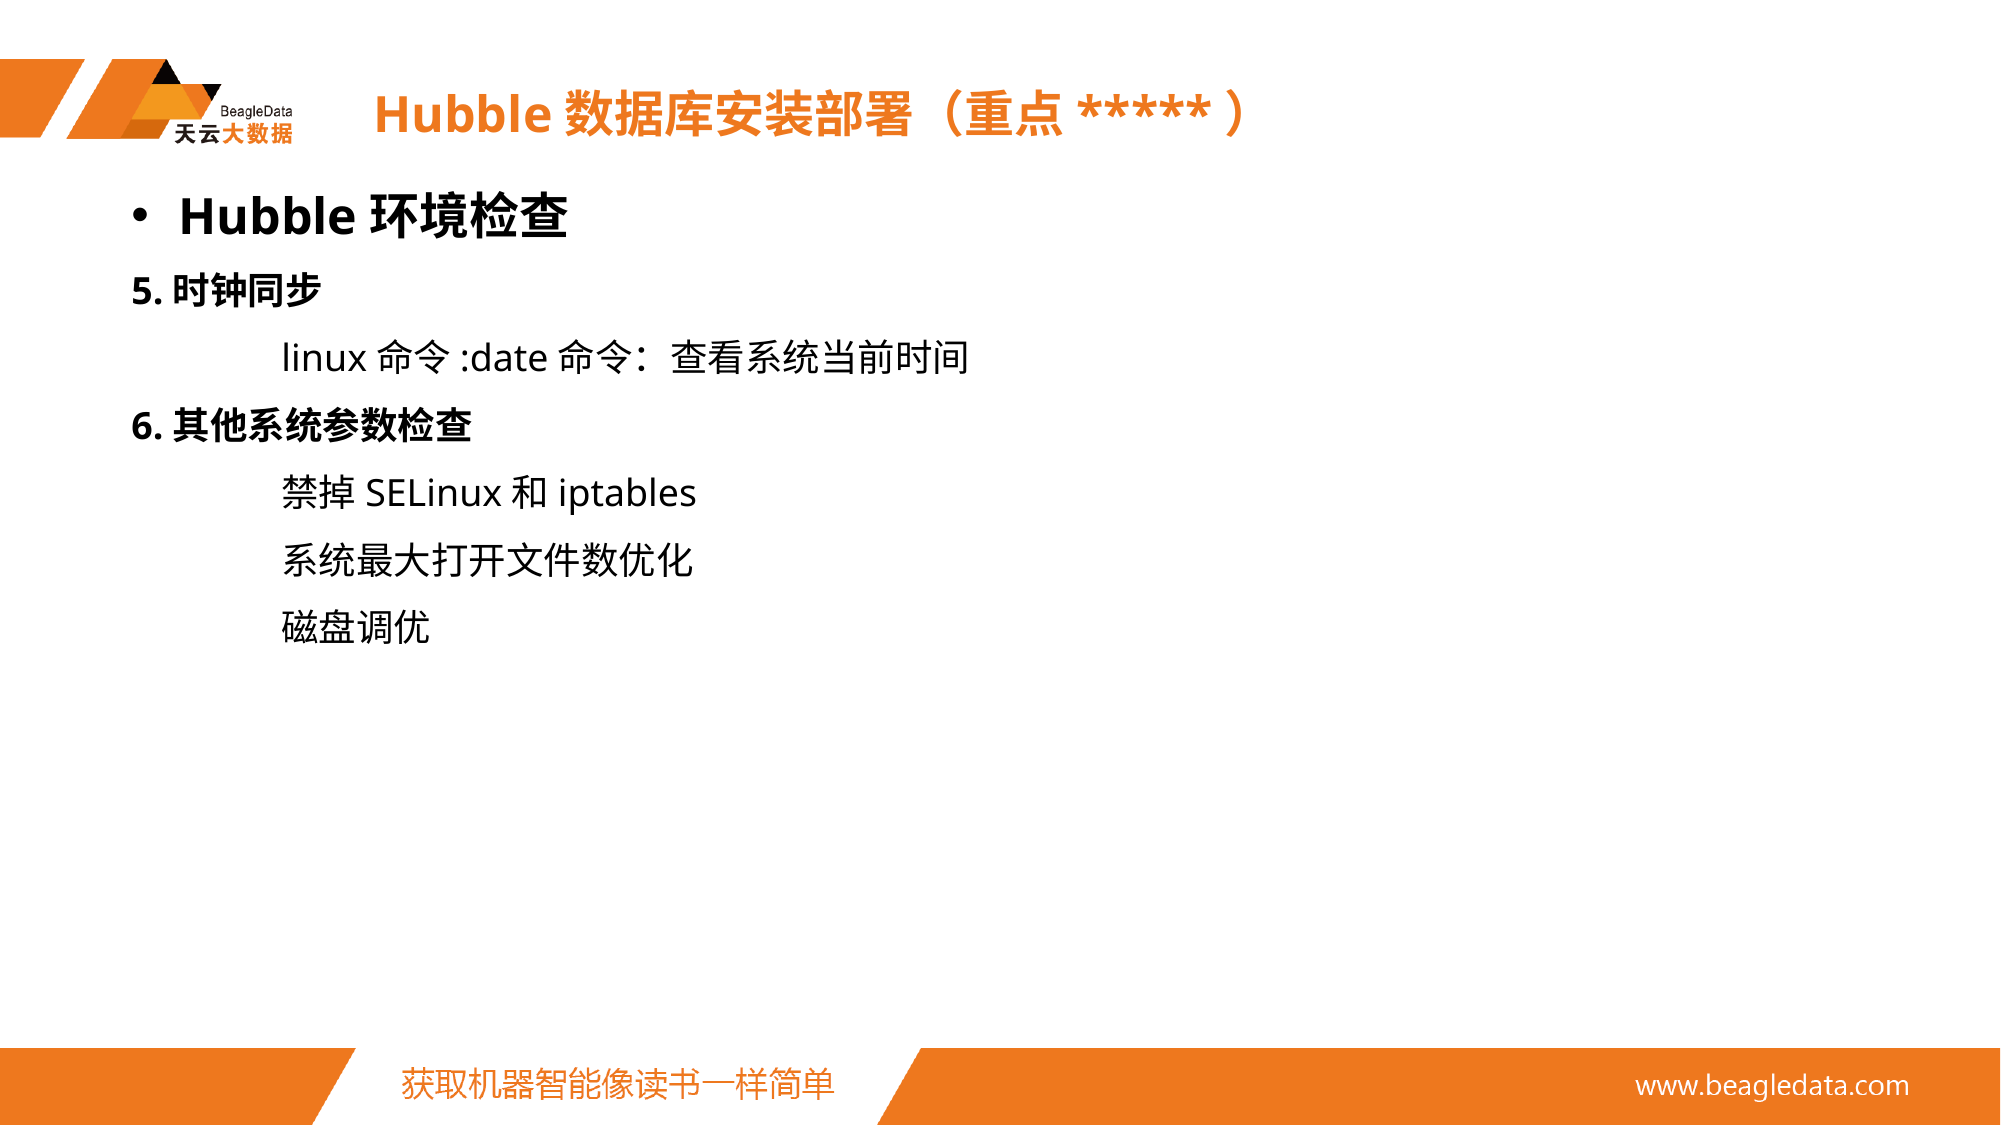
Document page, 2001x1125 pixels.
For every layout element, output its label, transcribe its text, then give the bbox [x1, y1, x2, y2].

picture [0, 0, 2001, 1125]
title Hubble数据库安装部署（重点*****） [358, 59, 1863, 173]
text_box Hubble环境检查 5.时钟同步 linux命令:date命令：查看系统当前时间 6.其他系统参数检查 禁掉SELinux和iptables 系统最大打开文件数优化 磁盘调优 [116, 146, 1823, 657]
